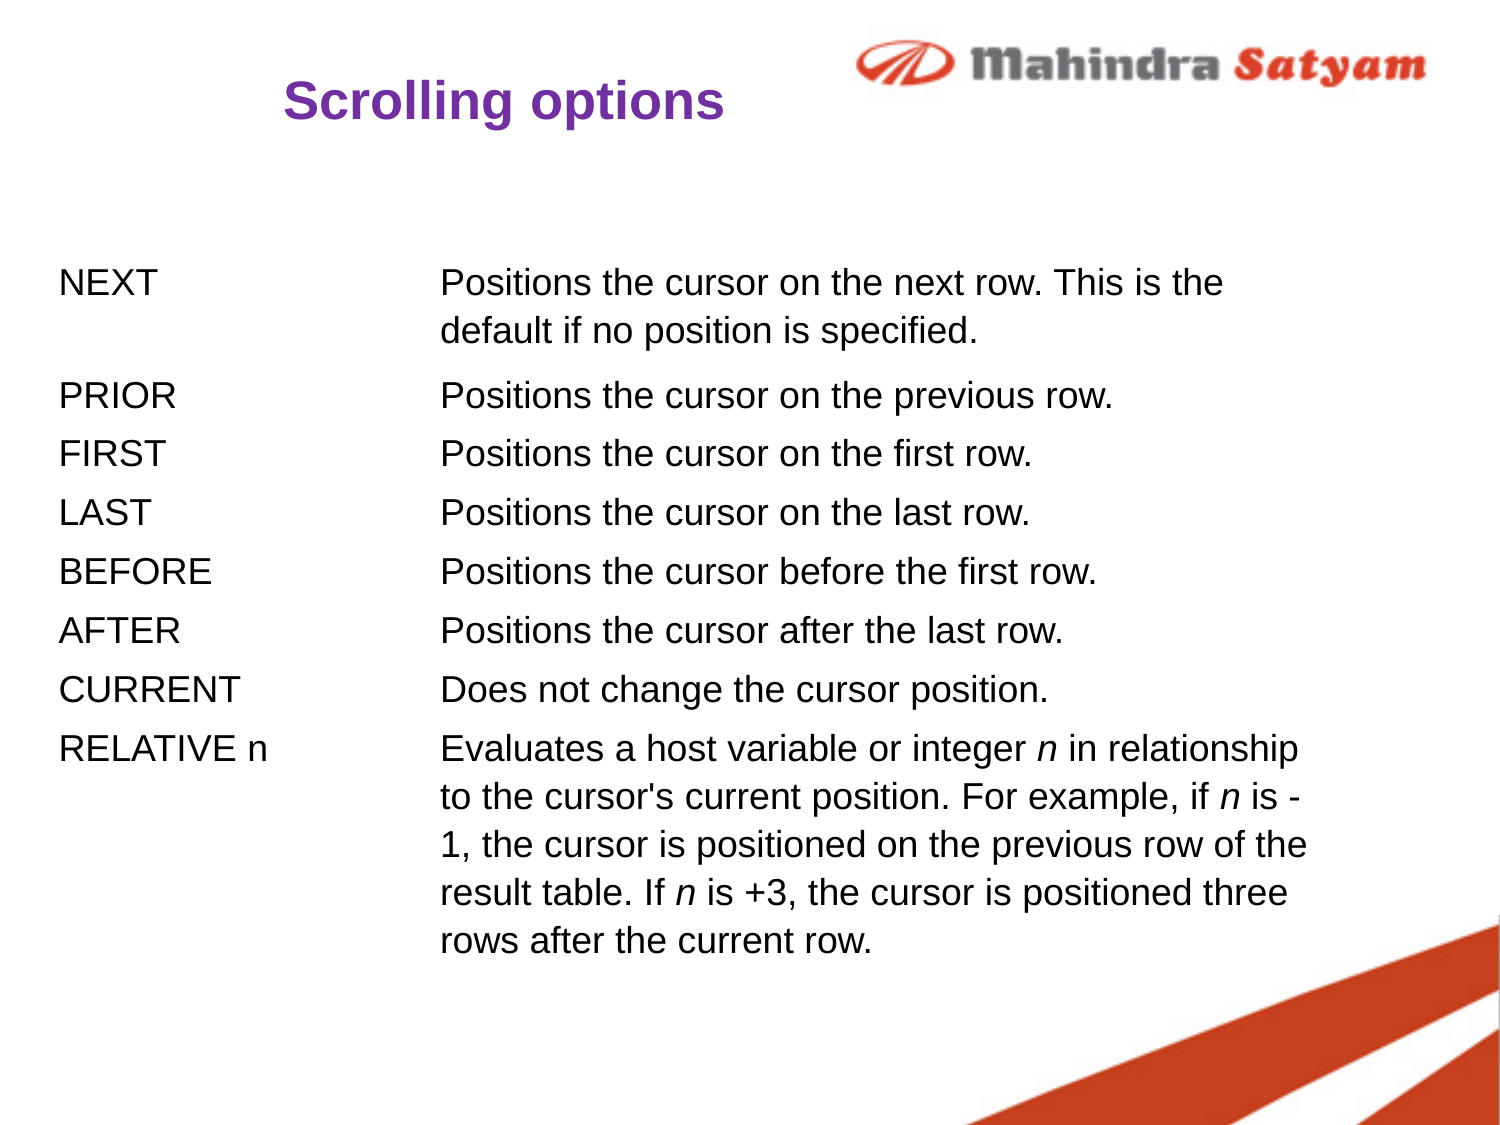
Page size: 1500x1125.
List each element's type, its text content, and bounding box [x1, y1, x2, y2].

table_cell Positions the cursor after the last row. [439, 602, 1316, 660]
table_cell BEFORE [57, 543, 439, 602]
table_cell RELATIVE n [57, 719, 439, 964]
picture [849, 27, 1432, 103]
table_cell AFTER [57, 602, 439, 660]
table_header NEXT [57, 254, 439, 366]
table_cell Positions the cursor on the previous row. [439, 366, 1316, 425]
table_cell CURRENT [57, 660, 439, 719]
table_cell Positions the cursor on the first row. [439, 425, 1316, 484]
table_cell Does not change the cursor position. [439, 660, 1316, 719]
table_cell Evaluates a host variable or integer n in relationship to the cursor's current position. For example, if n is -1, the cursor is positioned on the previous row of the result table. If n is +3, the cursor is positioned three rows after the current row. [439, 719, 1316, 964]
table_cell PRIOR [57, 366, 439, 425]
table_cell Positions the cursor on the last row. [439, 484, 1316, 543]
picture [962, 915, 1500, 1125]
table_cell LAST [57, 484, 439, 543]
text_box Scrolling options [84, 50, 941, 138]
table_header Positions the cursor on the next row. This is the default if no position is specified. [439, 254, 1316, 366]
table_cell Positions the cursor before the first row. [439, 543, 1316, 602]
table_cell FIRST [57, 425, 439, 484]
